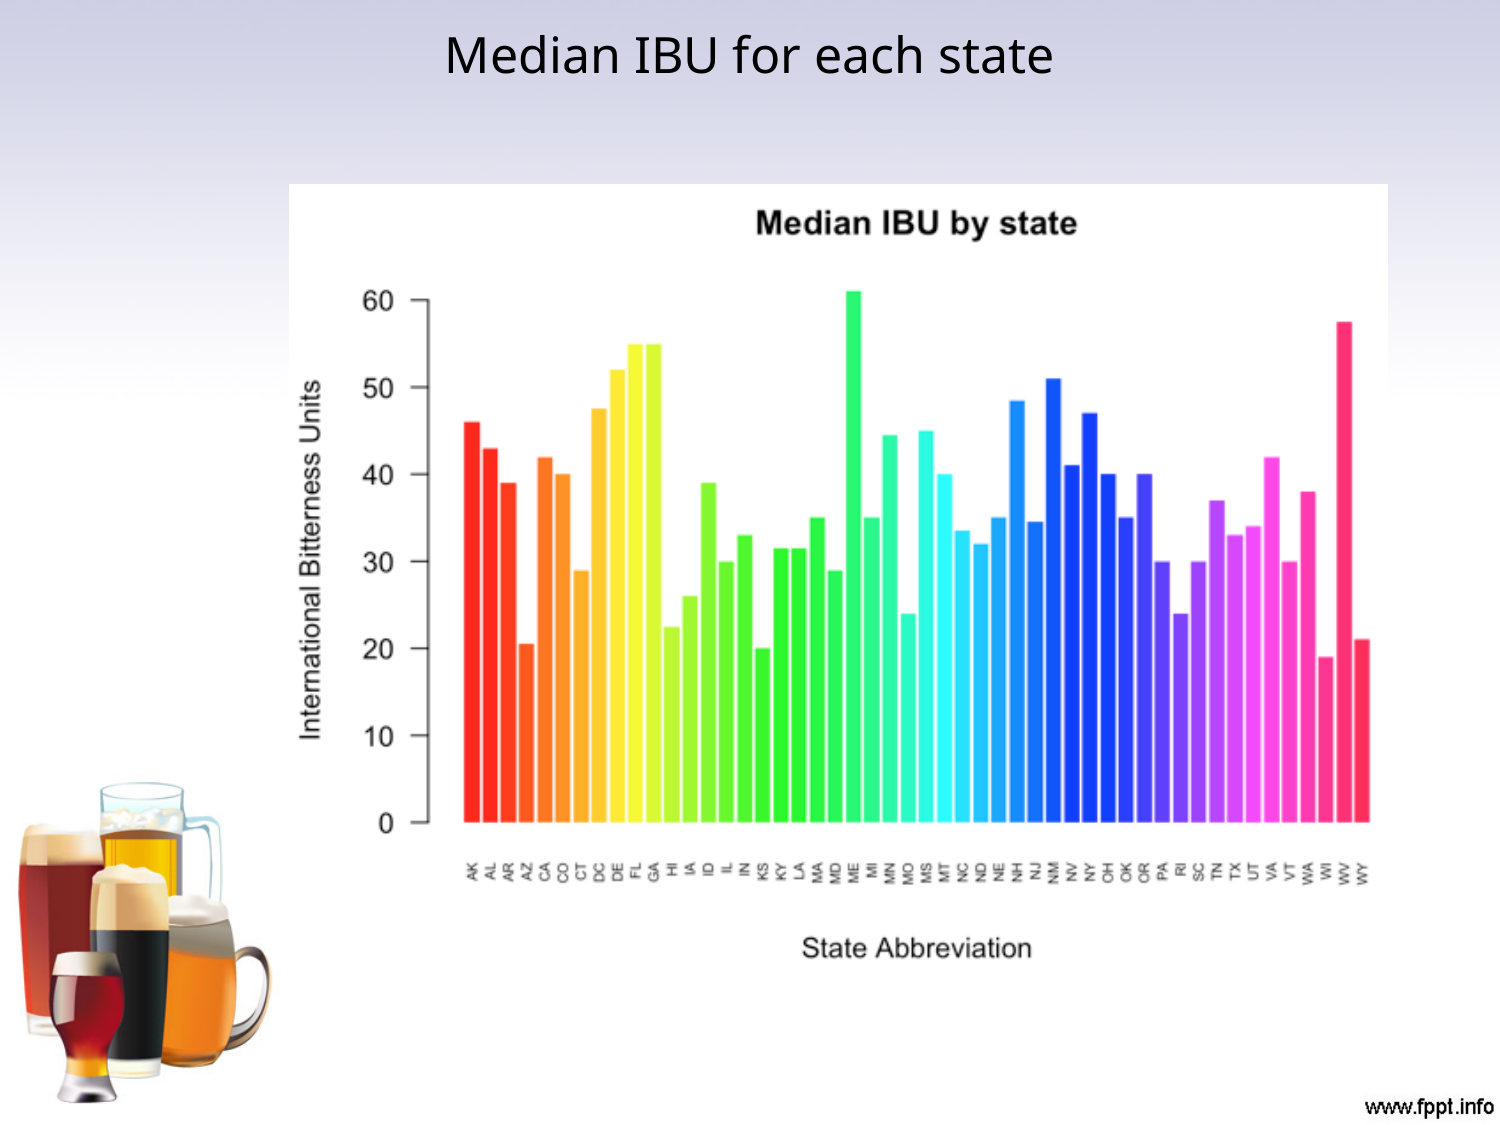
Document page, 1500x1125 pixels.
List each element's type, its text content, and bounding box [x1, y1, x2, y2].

text_box Median IBU for each state [74, 0, 1425, 107]
picture [0, 0, 1500, 1125]
